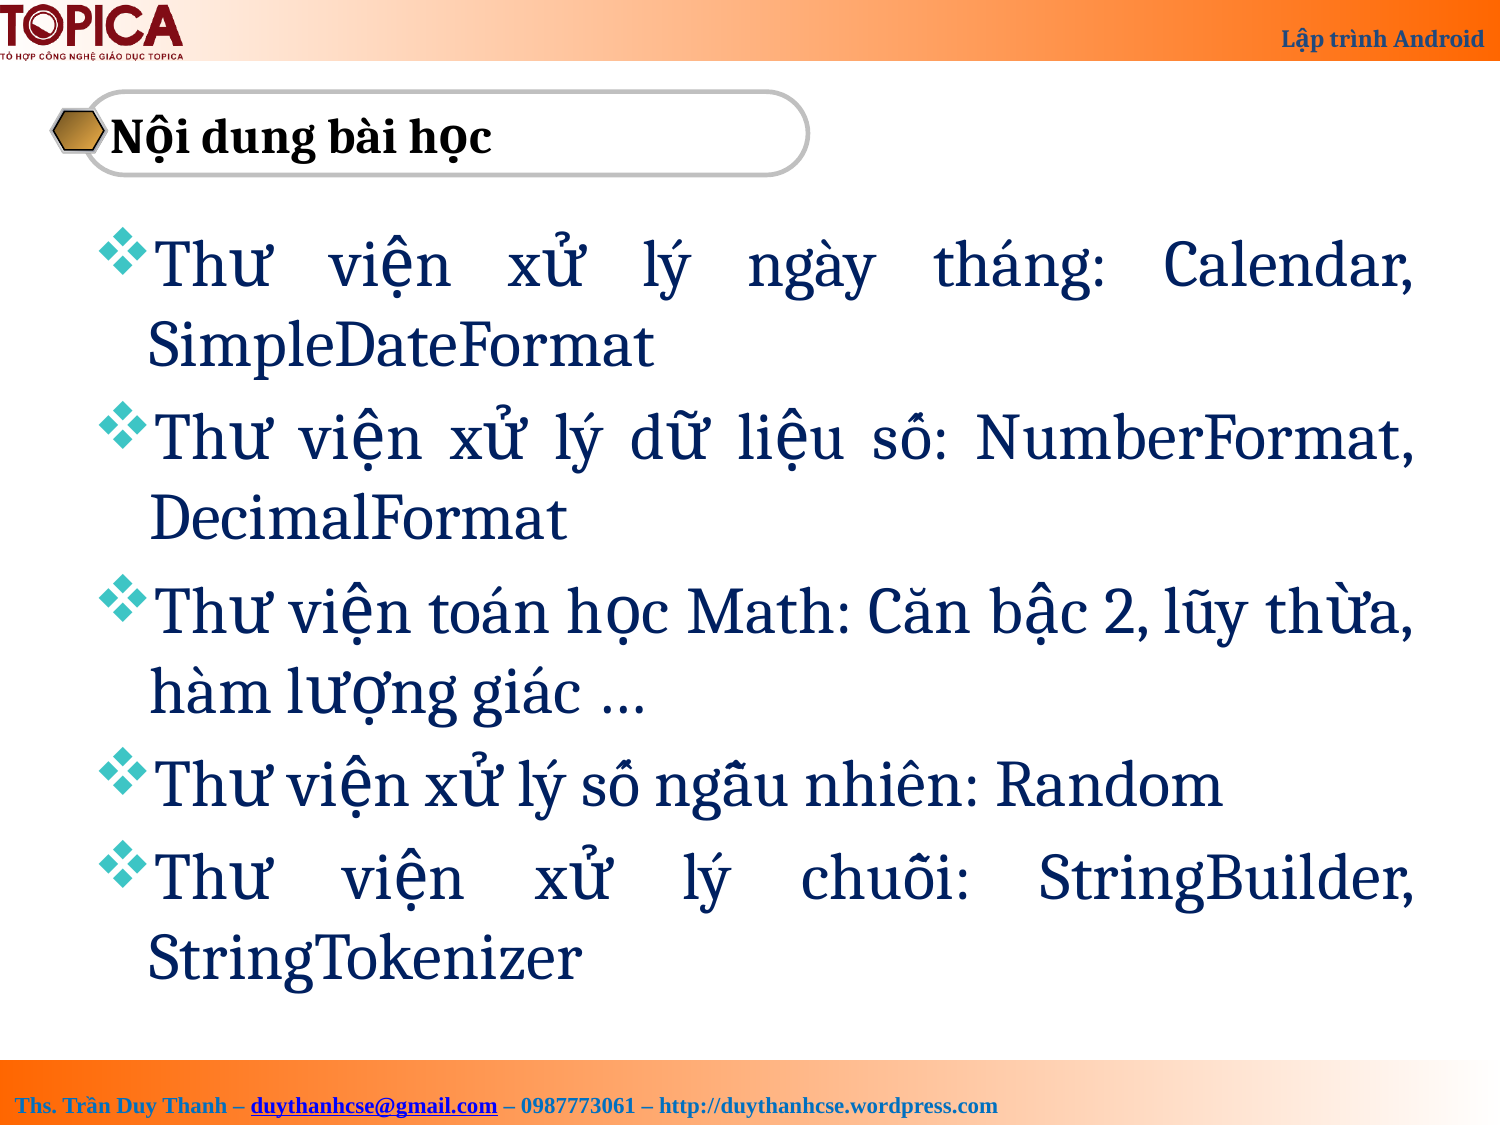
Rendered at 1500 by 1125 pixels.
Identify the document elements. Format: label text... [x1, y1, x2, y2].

picture [0, 4, 183, 61]
text_box Thư viện xử lý ngày tháng: Calendar, SimpleDateFormat Thư viện xử lý dữ liệu số: NumberFormat, DecimalFormat Thư viện toán học Math: Căn bậc 2, lũy thừa, hàm lượng giác … Thư viện xử lý số ngẫu nhiên: Random Thư viện xử lý chuỗi: StringBuilder, StringTokenizer [78, 212, 1429, 863]
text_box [49, 91, 809, 176]
